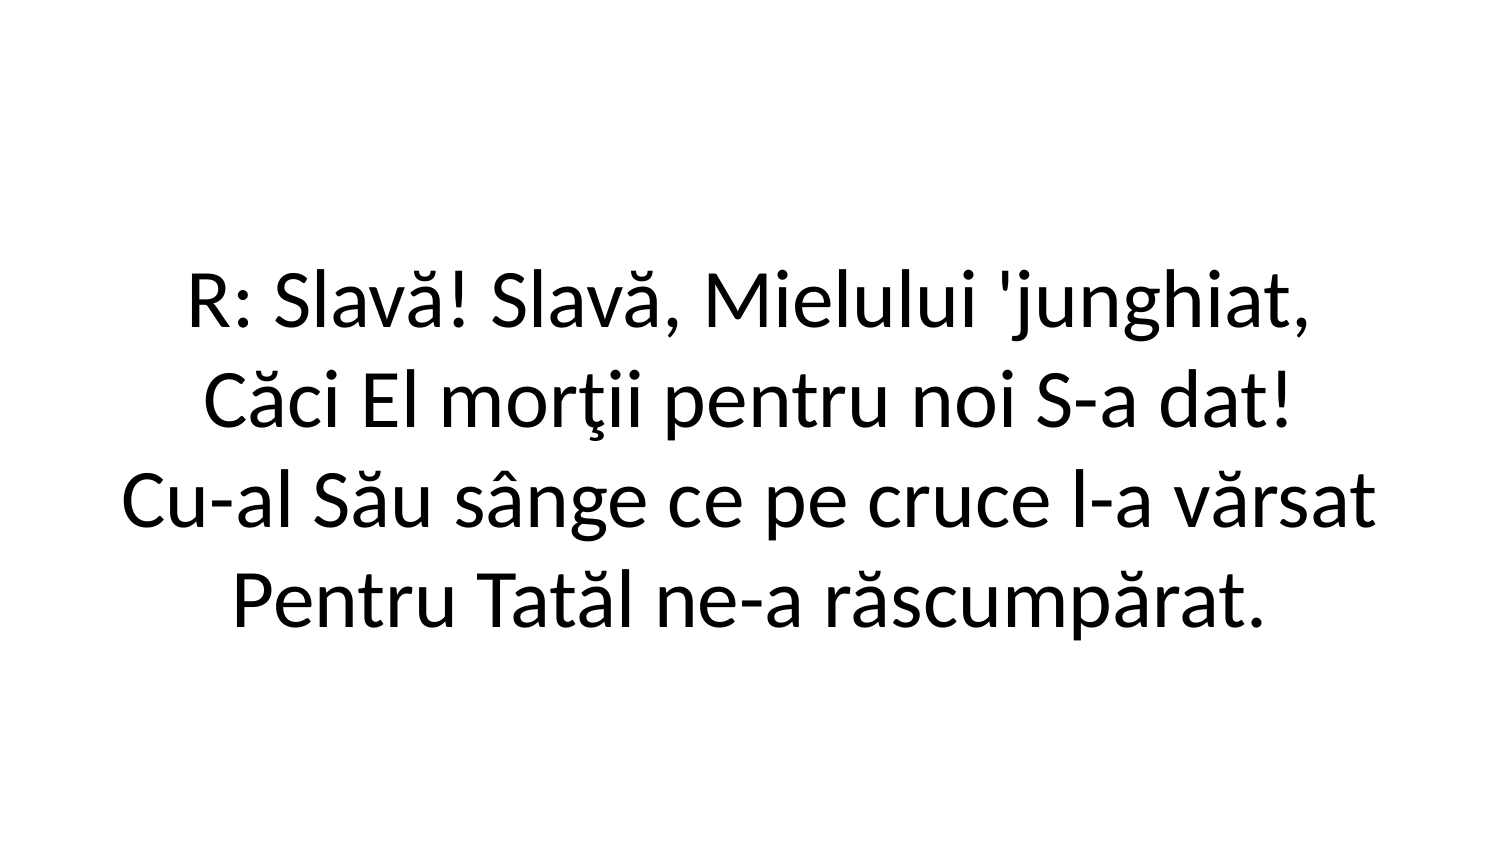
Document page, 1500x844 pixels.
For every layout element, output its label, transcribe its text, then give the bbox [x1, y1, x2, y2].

text_box R: Slavă! Slavă, Mielului 'junghiat, Căci El morţii pentru noi S-a dat! Cu-al Său sânge ce pe cruce l-a vărsat Pentru Tatăl ne-a răscumpărat. [106, 192, 1394, 652]
